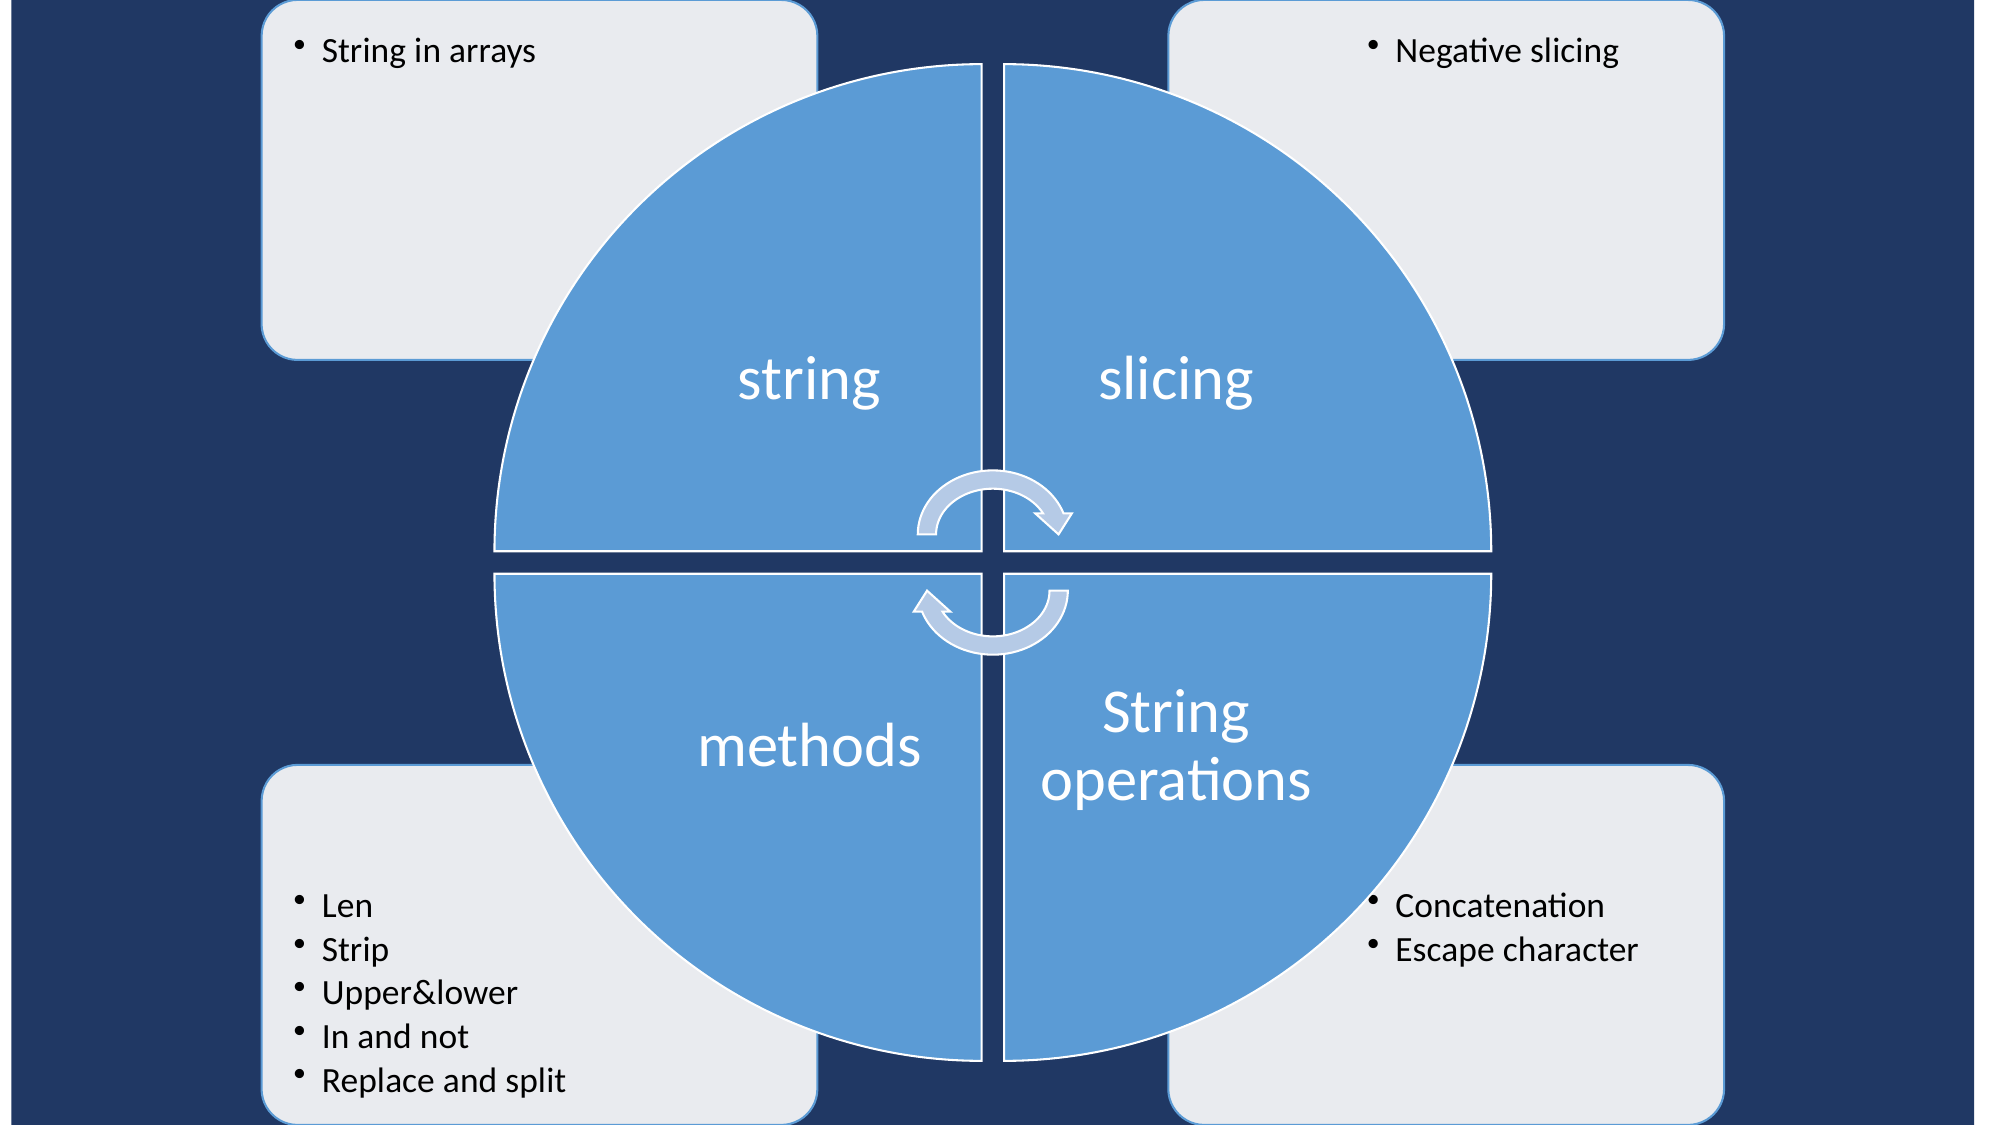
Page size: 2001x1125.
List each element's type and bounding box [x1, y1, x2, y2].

text_box [11, 0, 1975, 1125]
